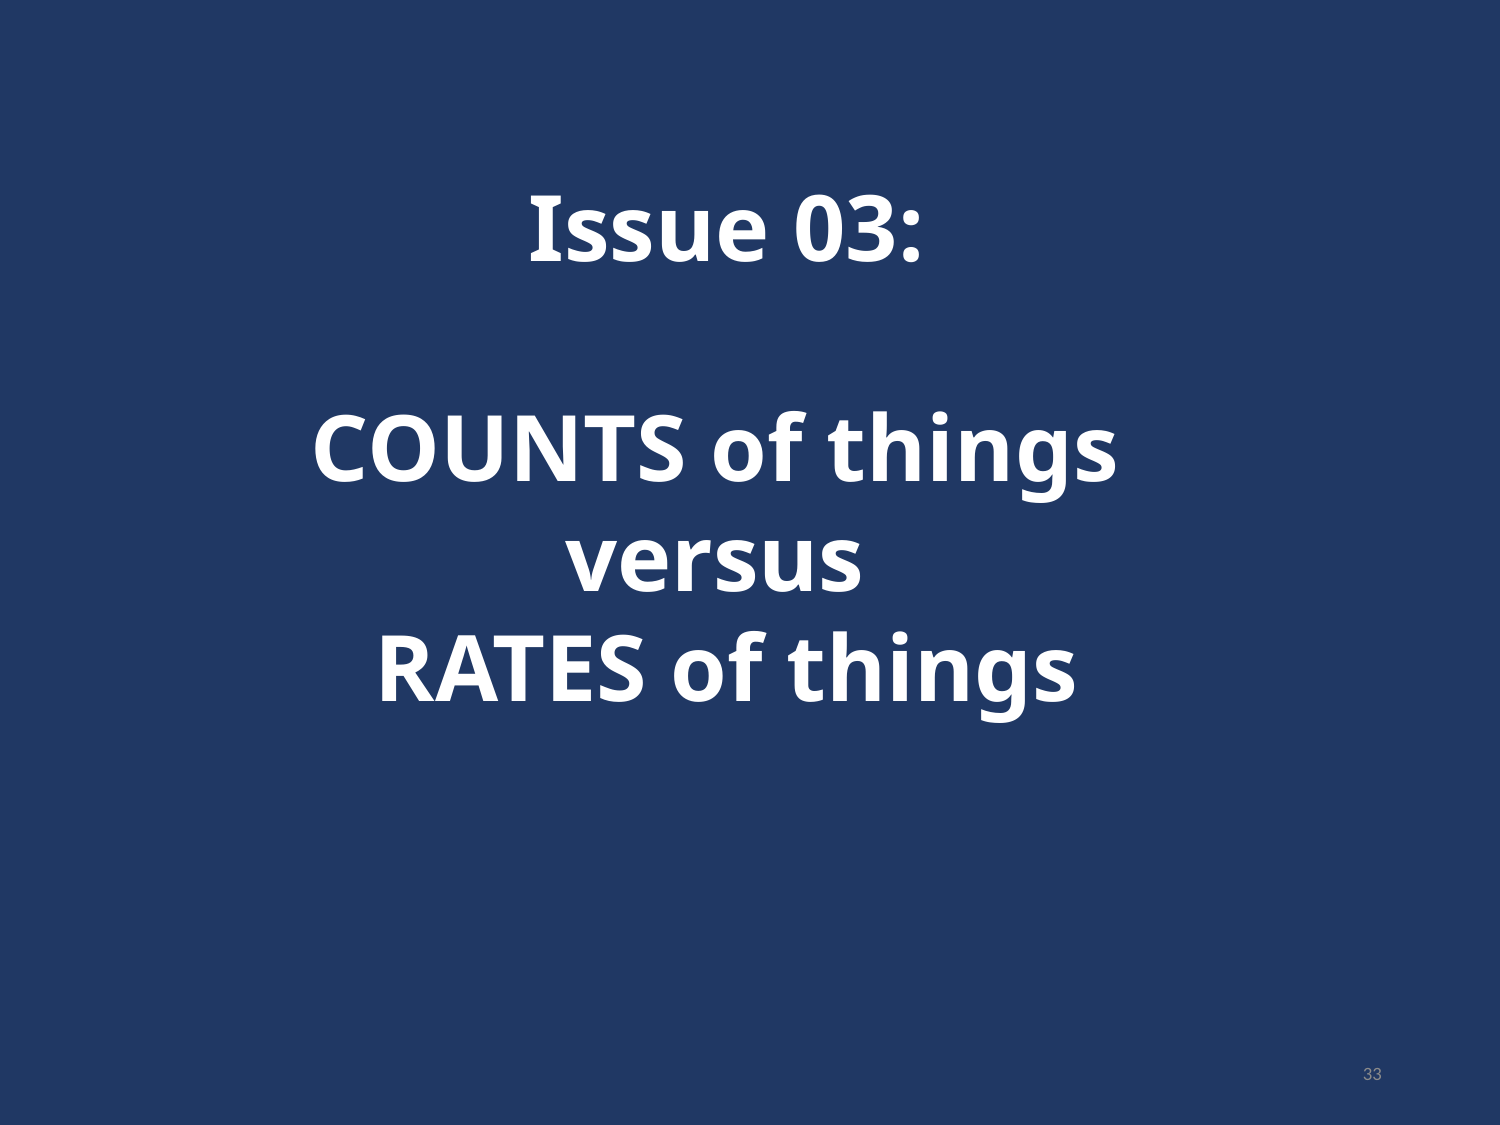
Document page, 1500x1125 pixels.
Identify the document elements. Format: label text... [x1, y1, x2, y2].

slide_number 33 [1059, 1042, 1397, 1103]
text_box Issue 03: COUNTS of things versus RATES of things [295, 162, 1158, 727]
